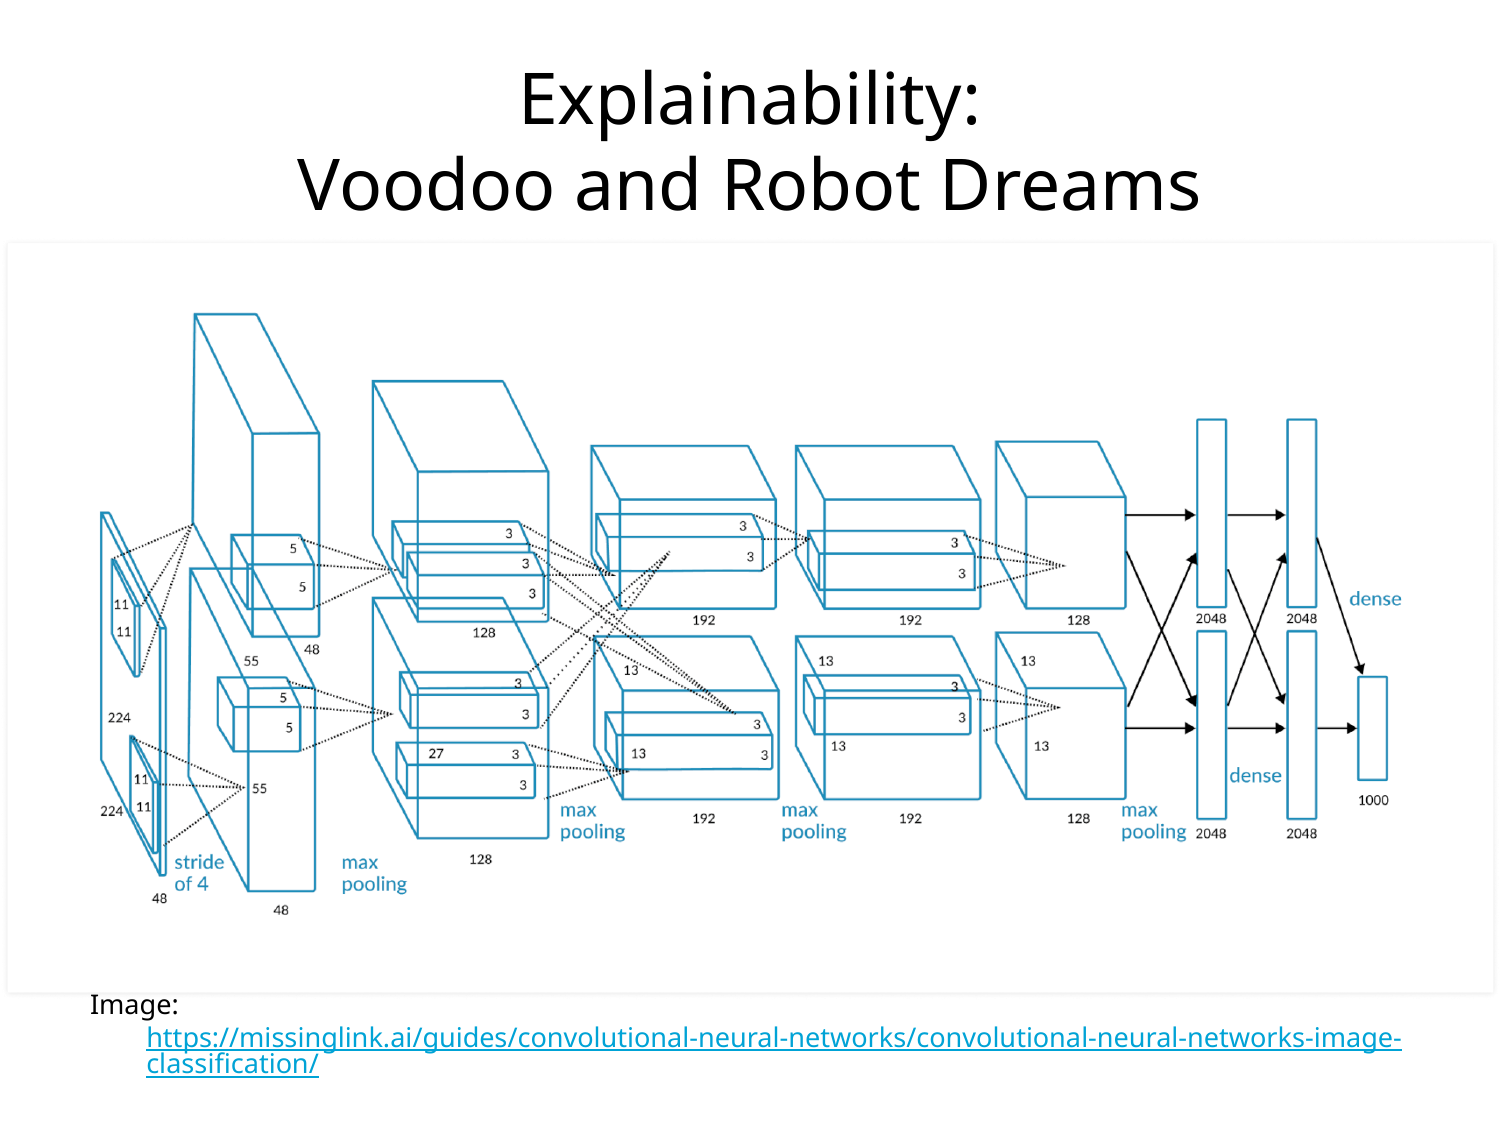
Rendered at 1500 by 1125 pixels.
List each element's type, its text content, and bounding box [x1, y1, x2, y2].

picture [0, 237, 1500, 1001]
list Image: https://missinglink.ai/guides/convolutional-neural-networks/convolutional-neural-networks-image-classification/ [75, 1009, 1425, 1075]
title Explainability: Voodoo and Robot Dreams [75, 45, 1425, 233]
